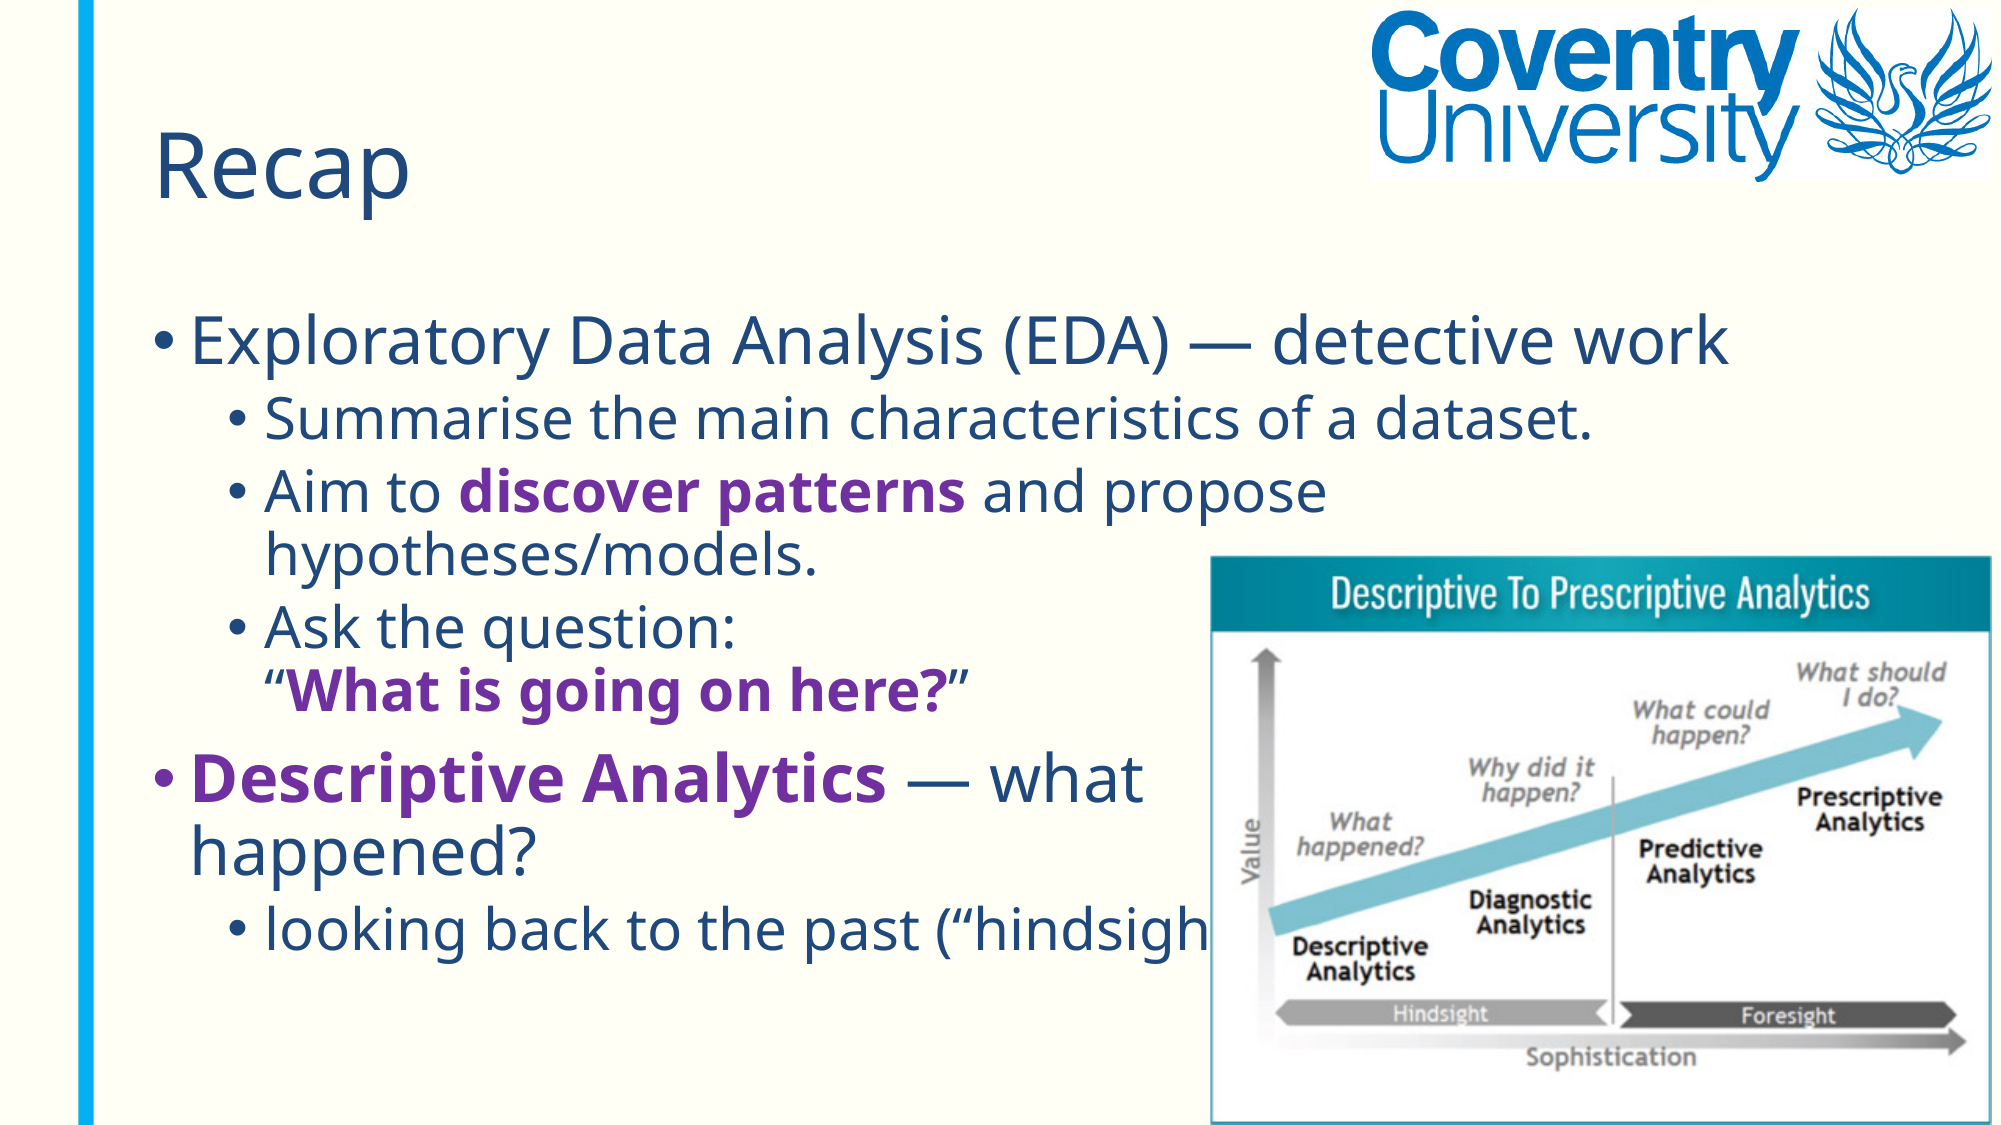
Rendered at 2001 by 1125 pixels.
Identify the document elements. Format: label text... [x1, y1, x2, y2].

picture [1209, 553, 1992, 1125]
title Recap [137, 59, 1863, 278]
picture [1372, 8, 1992, 182]
list Exploratory Data Analysis (EDA) — detective work Summarise the main characteristics of a dataset. Aim to discover patterns and propose hypotheses/models. Ask the question: “What is going on here?” Descriptive Analytics — what happened? looking back to the past (“hindsight”) [137, 299, 1863, 1014]
